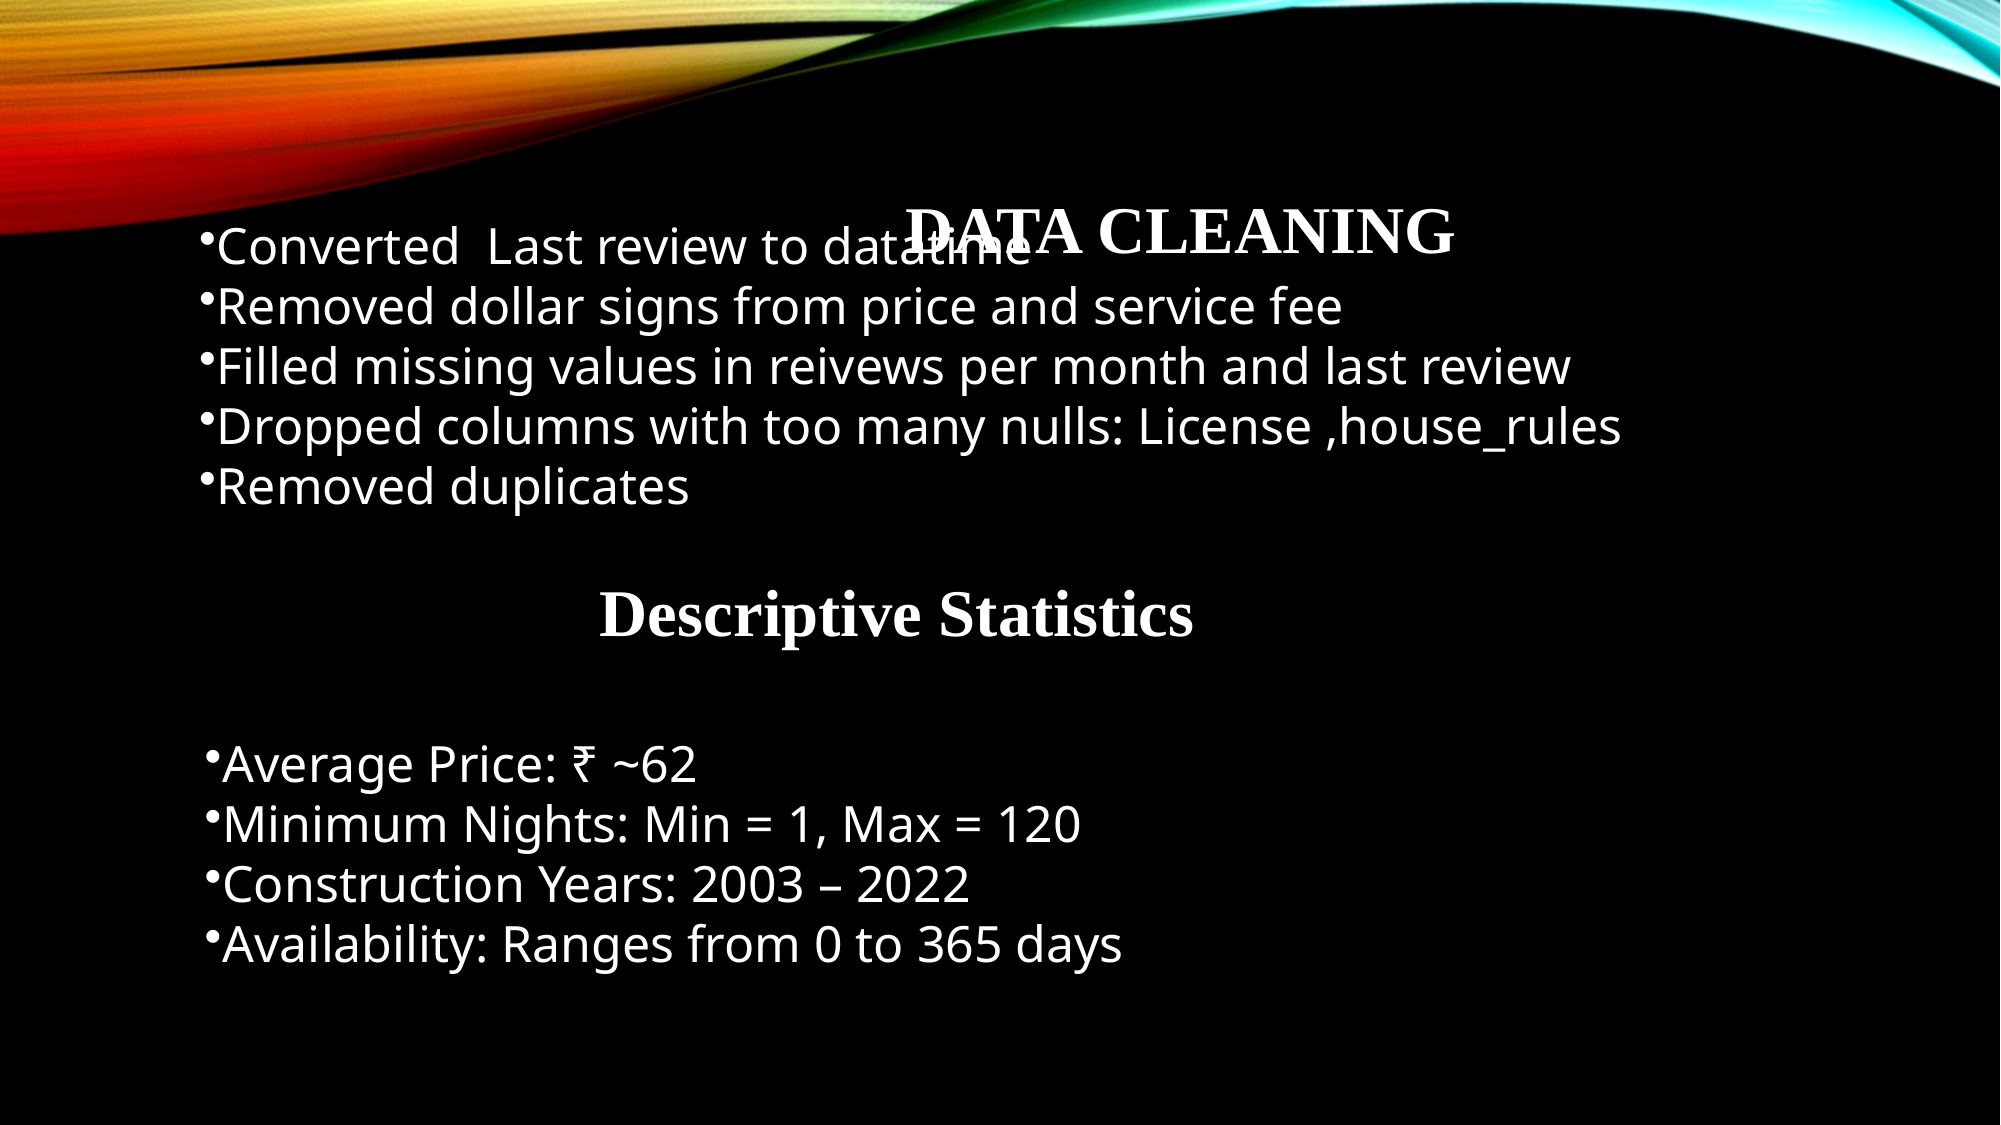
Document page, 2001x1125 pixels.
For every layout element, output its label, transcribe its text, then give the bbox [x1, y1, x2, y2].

text_box Descriptive Statistics [26, 506, 1752, 724]
picture [0, 0, 2000, 237]
text_box Converted Last review to datatime Removed dollar signs from price and service fee Filled missing values in reivews per month and last review Dropped columns with too many nulls: License ,house_rules Removed duplicates [184, 206, 1639, 506]
title Data Cleaning [474, 125, 1888, 338]
text_box Average Price: ₹ ~62 Minimum Nights: Min = 1, Max = 120 Construction Years: 2003 – 2022 Availability: Ranges from 0 to 365 days [189, 725, 1140, 980]
